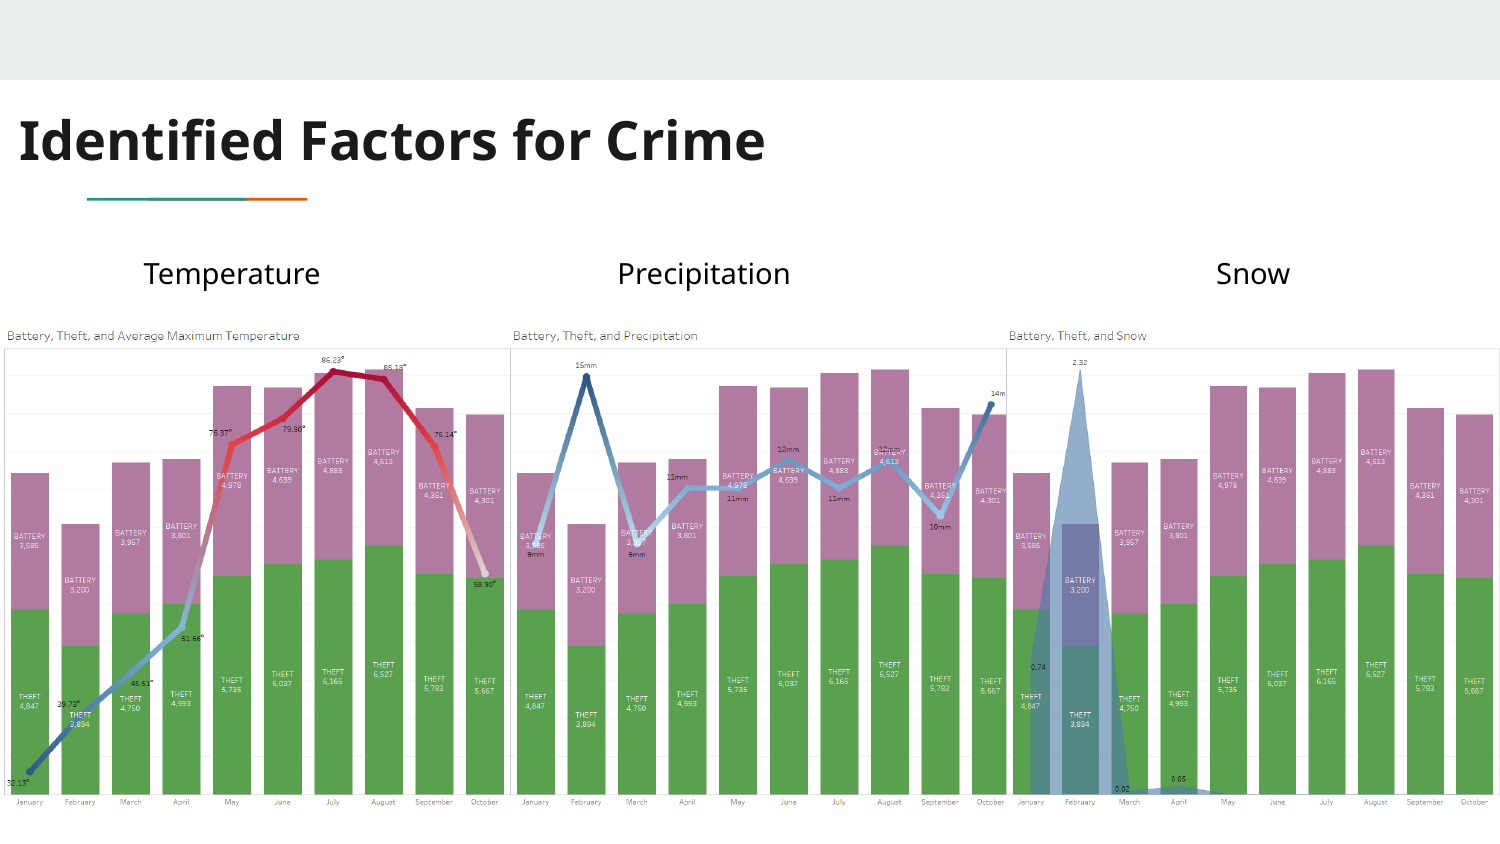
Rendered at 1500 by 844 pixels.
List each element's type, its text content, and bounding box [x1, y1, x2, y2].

title Identified Factors for Crime [4, 91, 1266, 180]
text_box Temperature [104, 250, 360, 296]
text_box Precipitation [576, 250, 832, 296]
picture [3, 323, 1500, 808]
text_box Snow [1125, 250, 1381, 296]
